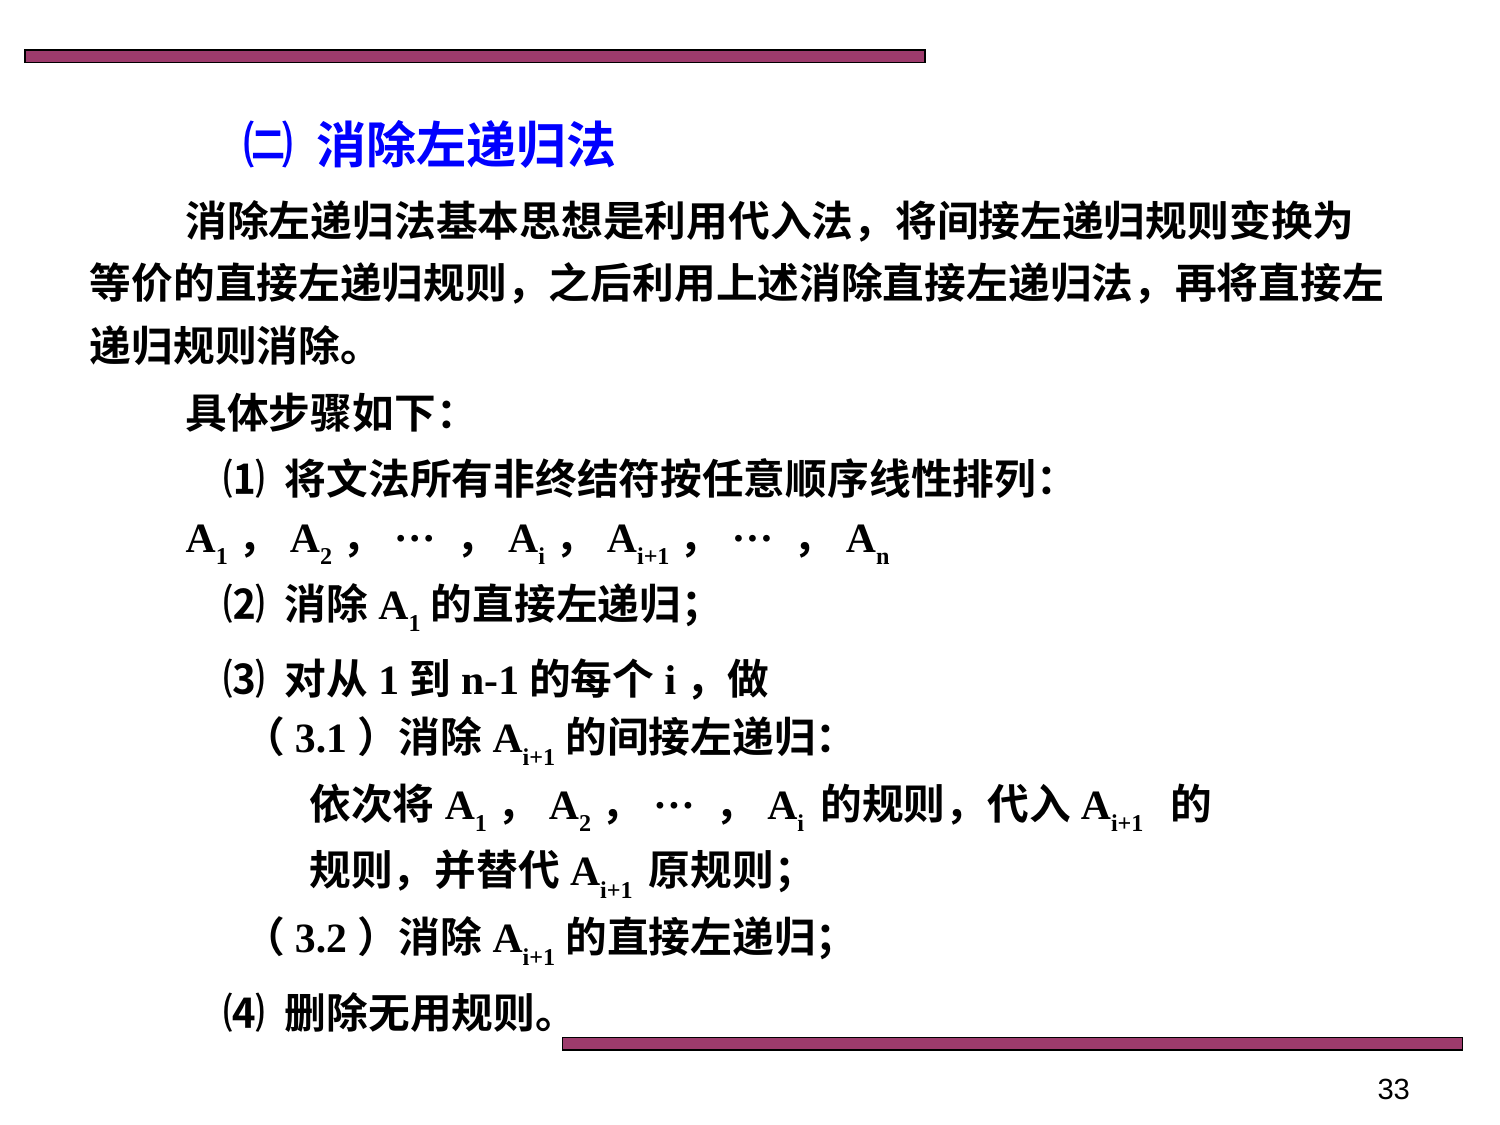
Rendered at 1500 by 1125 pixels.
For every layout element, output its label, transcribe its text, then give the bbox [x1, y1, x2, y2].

text_box 消除左递归法基本思想是利用代入法，将间接左递归规则变换为等价的直接左递归规则，之后利用上述消除直接左递归法，再将直接左递归规则消除。 具体步骤如下： ⑴ 将文法所有非终结符按任意顺序线性排列： A1，A2，··· ，Ai，Ai+1，··· ，An ⑵ 消除A1的直接左递归； ⑶ 对从1到n-1的每个i，做 （3.1）消除Ai+1的间接左递归： 依次将A1，A2，··· ，Ai 的规则，代入Ai+1 的 规则，并替代Ai+1 原规则； （3.2）消除Ai+1的直接左递归； ⑷ 删除无用规则。 [75, 174, 1400, 1044]
text_box ㈡ 消除左递归法 [97, 105, 763, 174]
slide_number 33 [1074, 1062, 1425, 1103]
